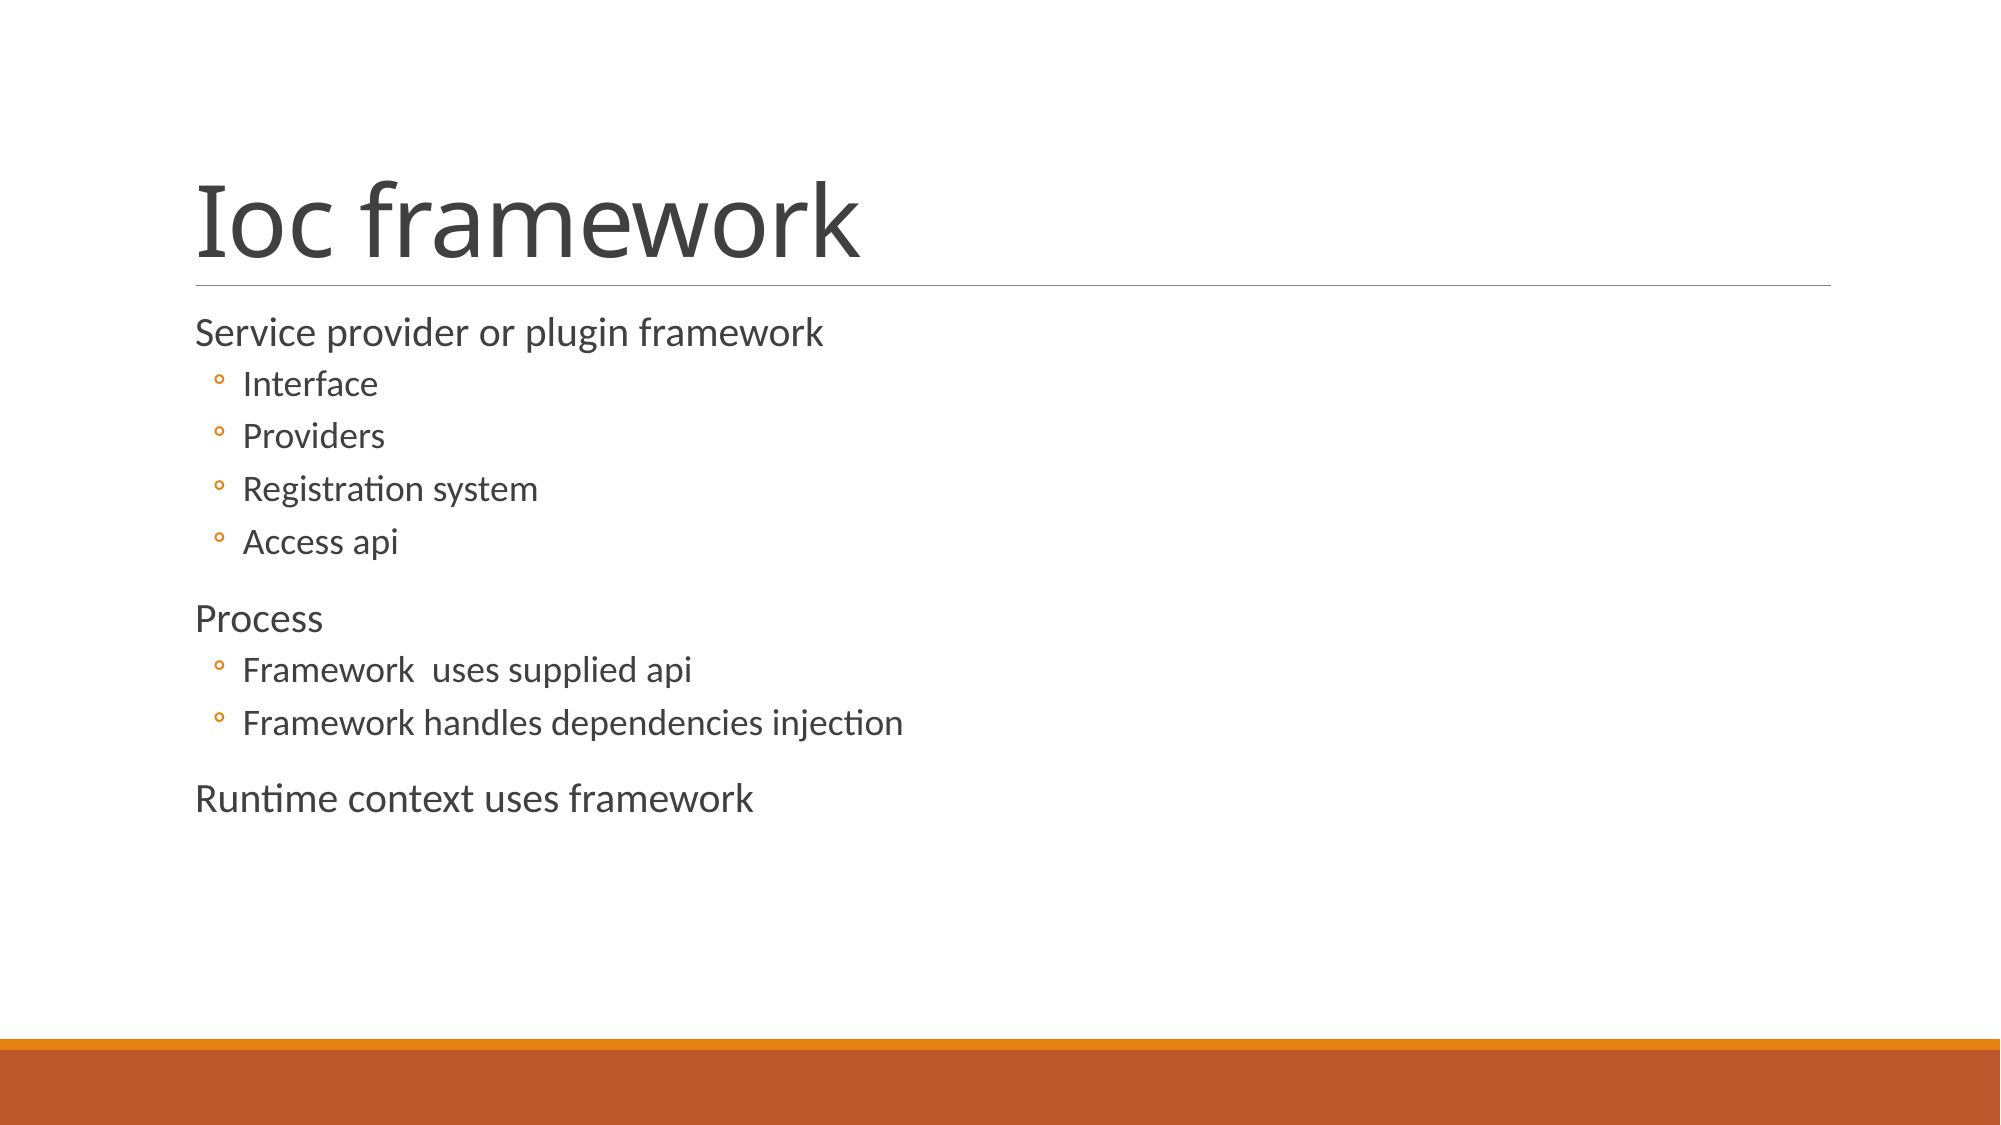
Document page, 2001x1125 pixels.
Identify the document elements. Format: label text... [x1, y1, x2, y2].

title Ioc framework [180, 47, 1830, 285]
list Service provider or plugin framework Interface Providers Registration system Access api Process Framework uses supplied api Framework handles dependencies injection Runtime context uses framework [180, 302, 1830, 963]
